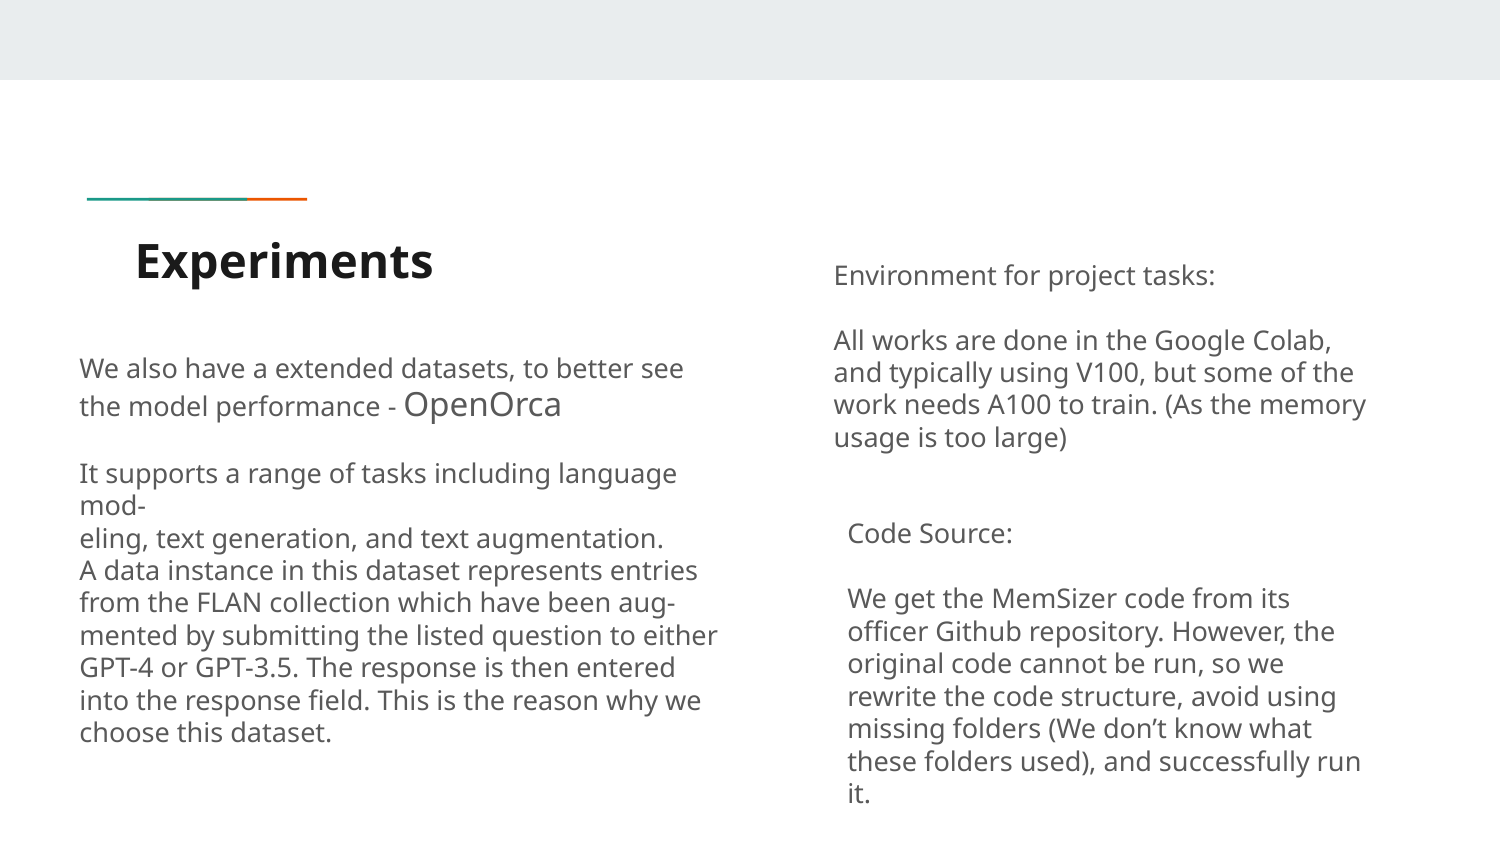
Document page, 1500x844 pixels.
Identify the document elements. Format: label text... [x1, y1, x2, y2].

title Experiments [119, 216, 1381, 305]
text_box Code Source: We get the MemSizer code from its officer Github repository. However, the original code cannot be run, so we rewrite the code structure, avoid using missing folders (We don’t know what these folders used), and successfully run it. [832, 501, 1380, 808]
text_box Environment for project tasks: All works are done in the Google Colab, and typically using V100, but some of the work needs A100 to train. (As the memory usage is too large) [818, 242, 1394, 494]
text_box We also have a extended datasets, to better see the model performance - OpenOrca It supports a range of tasks including language mod- eling, text generation, and text augmentation. A data instance in this dataset represents entries from the FLAN collection which have been aug- mented by submitting the listed question to either GPT-4 or GPT-3.5. The response is then entered into the response field. This is the reason why we choose this dataset. [64, 336, 740, 764]
